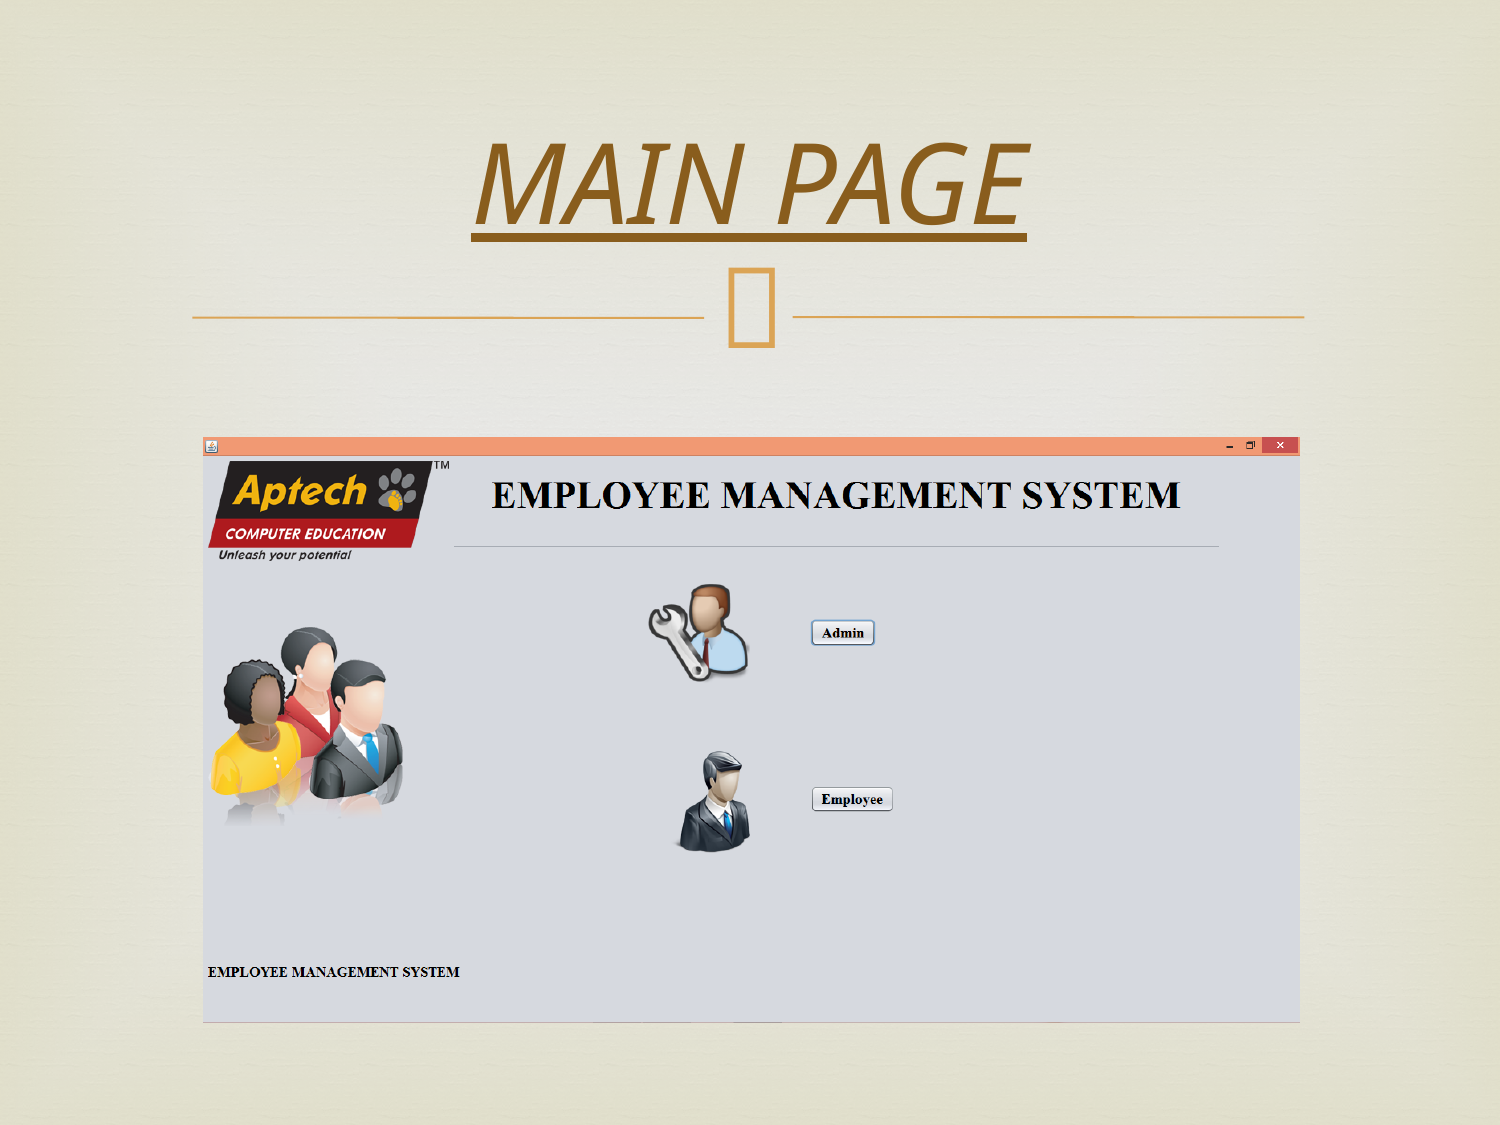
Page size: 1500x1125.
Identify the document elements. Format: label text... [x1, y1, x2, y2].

title MAIN PAGE [112, 93, 1386, 267]
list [203, 436, 1301, 1023]
